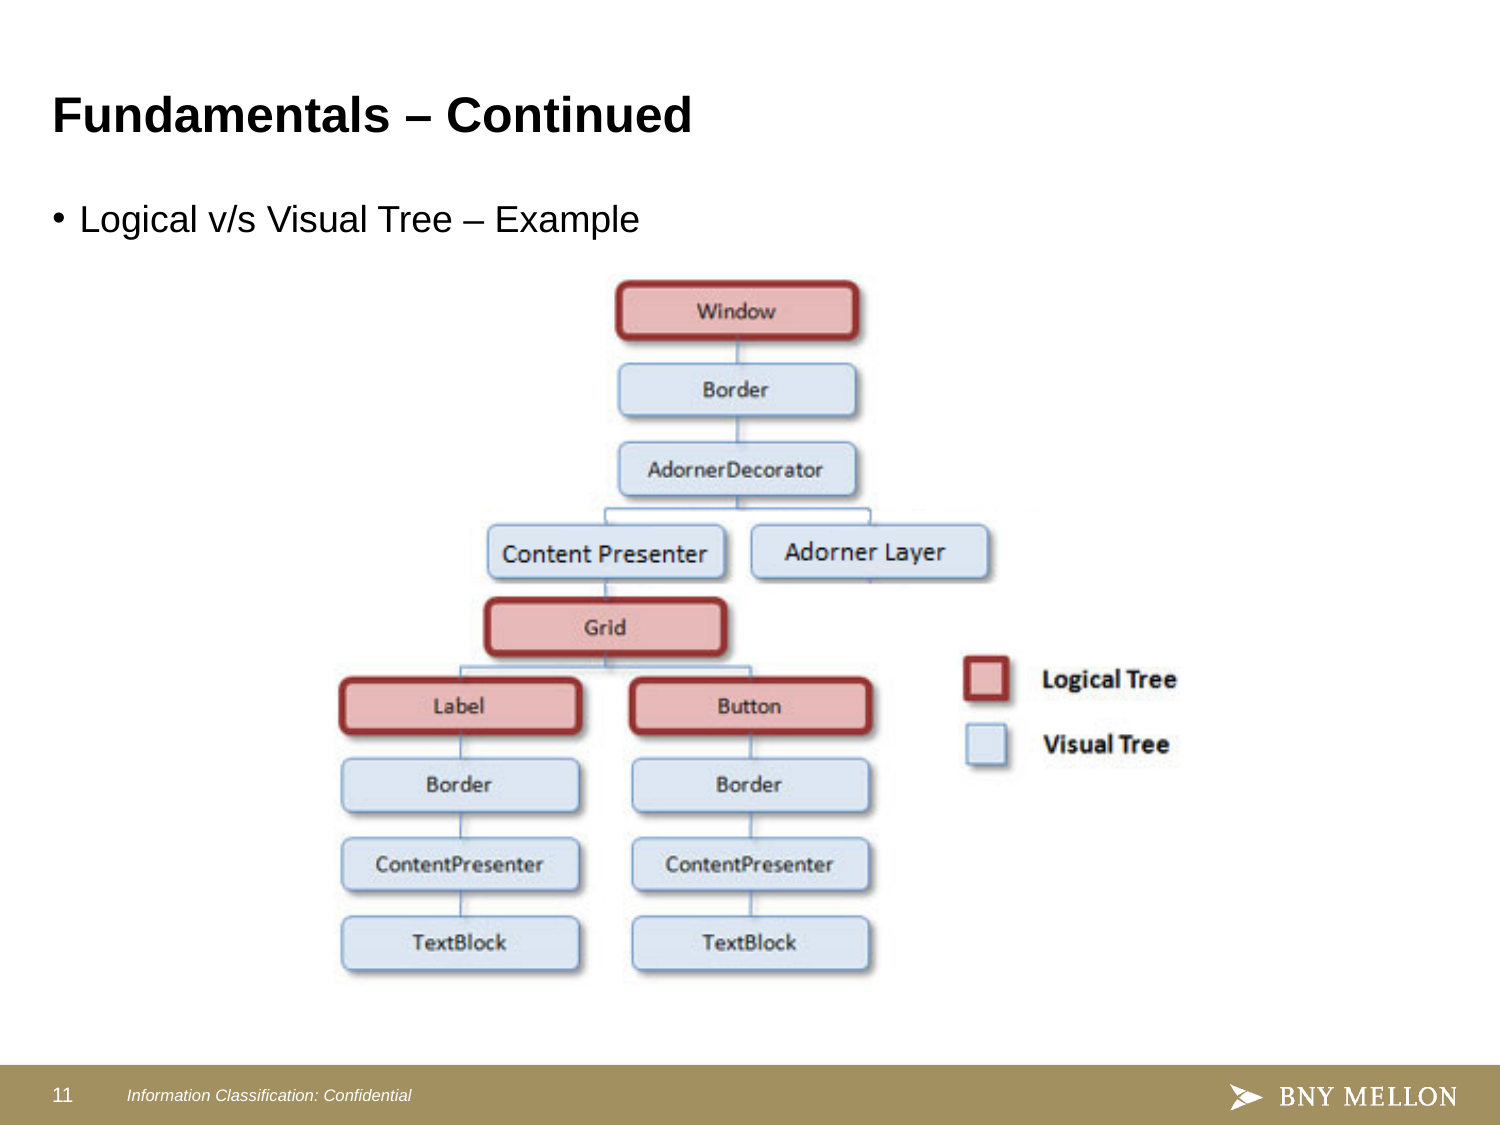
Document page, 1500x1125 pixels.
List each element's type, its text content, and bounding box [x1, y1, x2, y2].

list Logical v/s Visual Tree – Example [37, 187, 1462, 1012]
title Fundamentals – Continued [37, 75, 1462, 145]
picture [1230, 1084, 1457, 1112]
picture [324, 274, 1192, 987]
